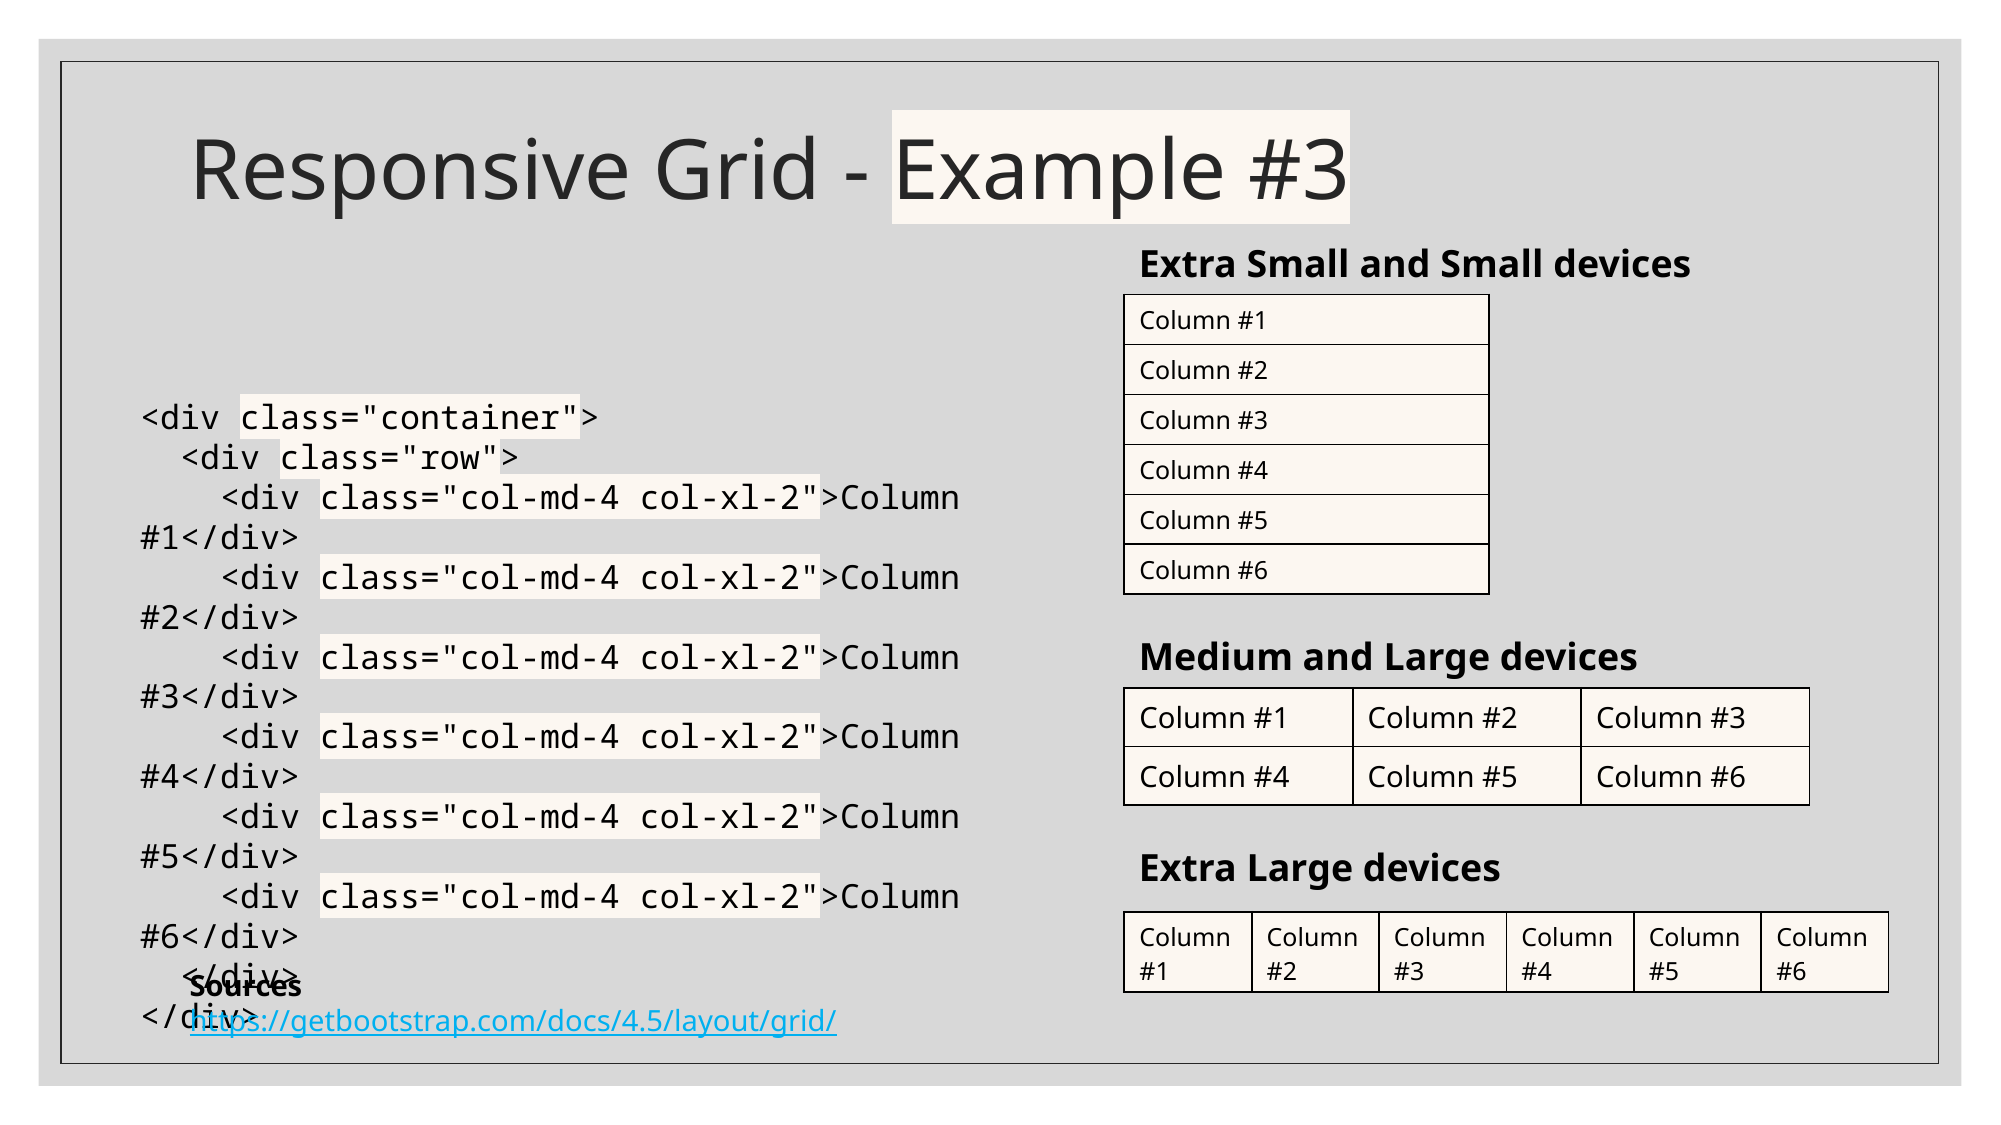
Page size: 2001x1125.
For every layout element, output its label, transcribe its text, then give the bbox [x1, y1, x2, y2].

title Responsive Grid - Example #3 [174, 60, 1825, 286]
table_header Column #3 [1582, 689, 1809, 746]
table_cell Column #4 [1125, 747, 1352, 804]
table_header Column #3 [1380, 913, 1506, 959]
table_header Column #4 [1507, 913, 1633, 959]
table_cell Column #3 [1125, 395, 1488, 444]
table_cell Column #6 [1582, 747, 1809, 804]
table_header Column #5 [1635, 913, 1760, 959]
text_box <div class="container"> <div class="row"> <div class="col-md-4 col-xl-2">Column #1</div> <div class="col-md-4 col-xl-2">Column #2</div> <div class="col-md-4 col-xl-2">Column #3</div> <div class="col-md-4 col-xl-2">Column #4</div> <div class="col-md-4 col-xl-2">Column #5</div> <div class="col-md-4 col-xl-2">Column #6</div> </div> </div> [125, 388, 1125, 1043]
table_header Column #1 [1125, 913, 1251, 959]
text_box Extra Large devices [1124, 836, 1820, 897]
table_header Column #1 [1125, 689, 1352, 746]
table_cell Column #5 [1354, 747, 1580, 804]
text_box Extra Small and Small devices [1124, 232, 1820, 293]
table_header Column #2 [1253, 913, 1378, 959]
table_cell Column #6 [1125, 545, 1488, 593]
table_header Column #2 [1354, 689, 1580, 746]
table_header Column #1 [1125, 295, 1488, 344]
text_box Sources https://getbootstrap.com/docs/4.5/layout/grid/ [174, 959, 1939, 1050]
text_box Medium and Large devices [1124, 625, 1820, 685]
table_cell Column #2 [1125, 345, 1488, 394]
table_cell Column #5 [1125, 495, 1488, 543]
table_cell Column #4 [1125, 445, 1488, 494]
table_header Column #6 [1762, 913, 1888, 959]
